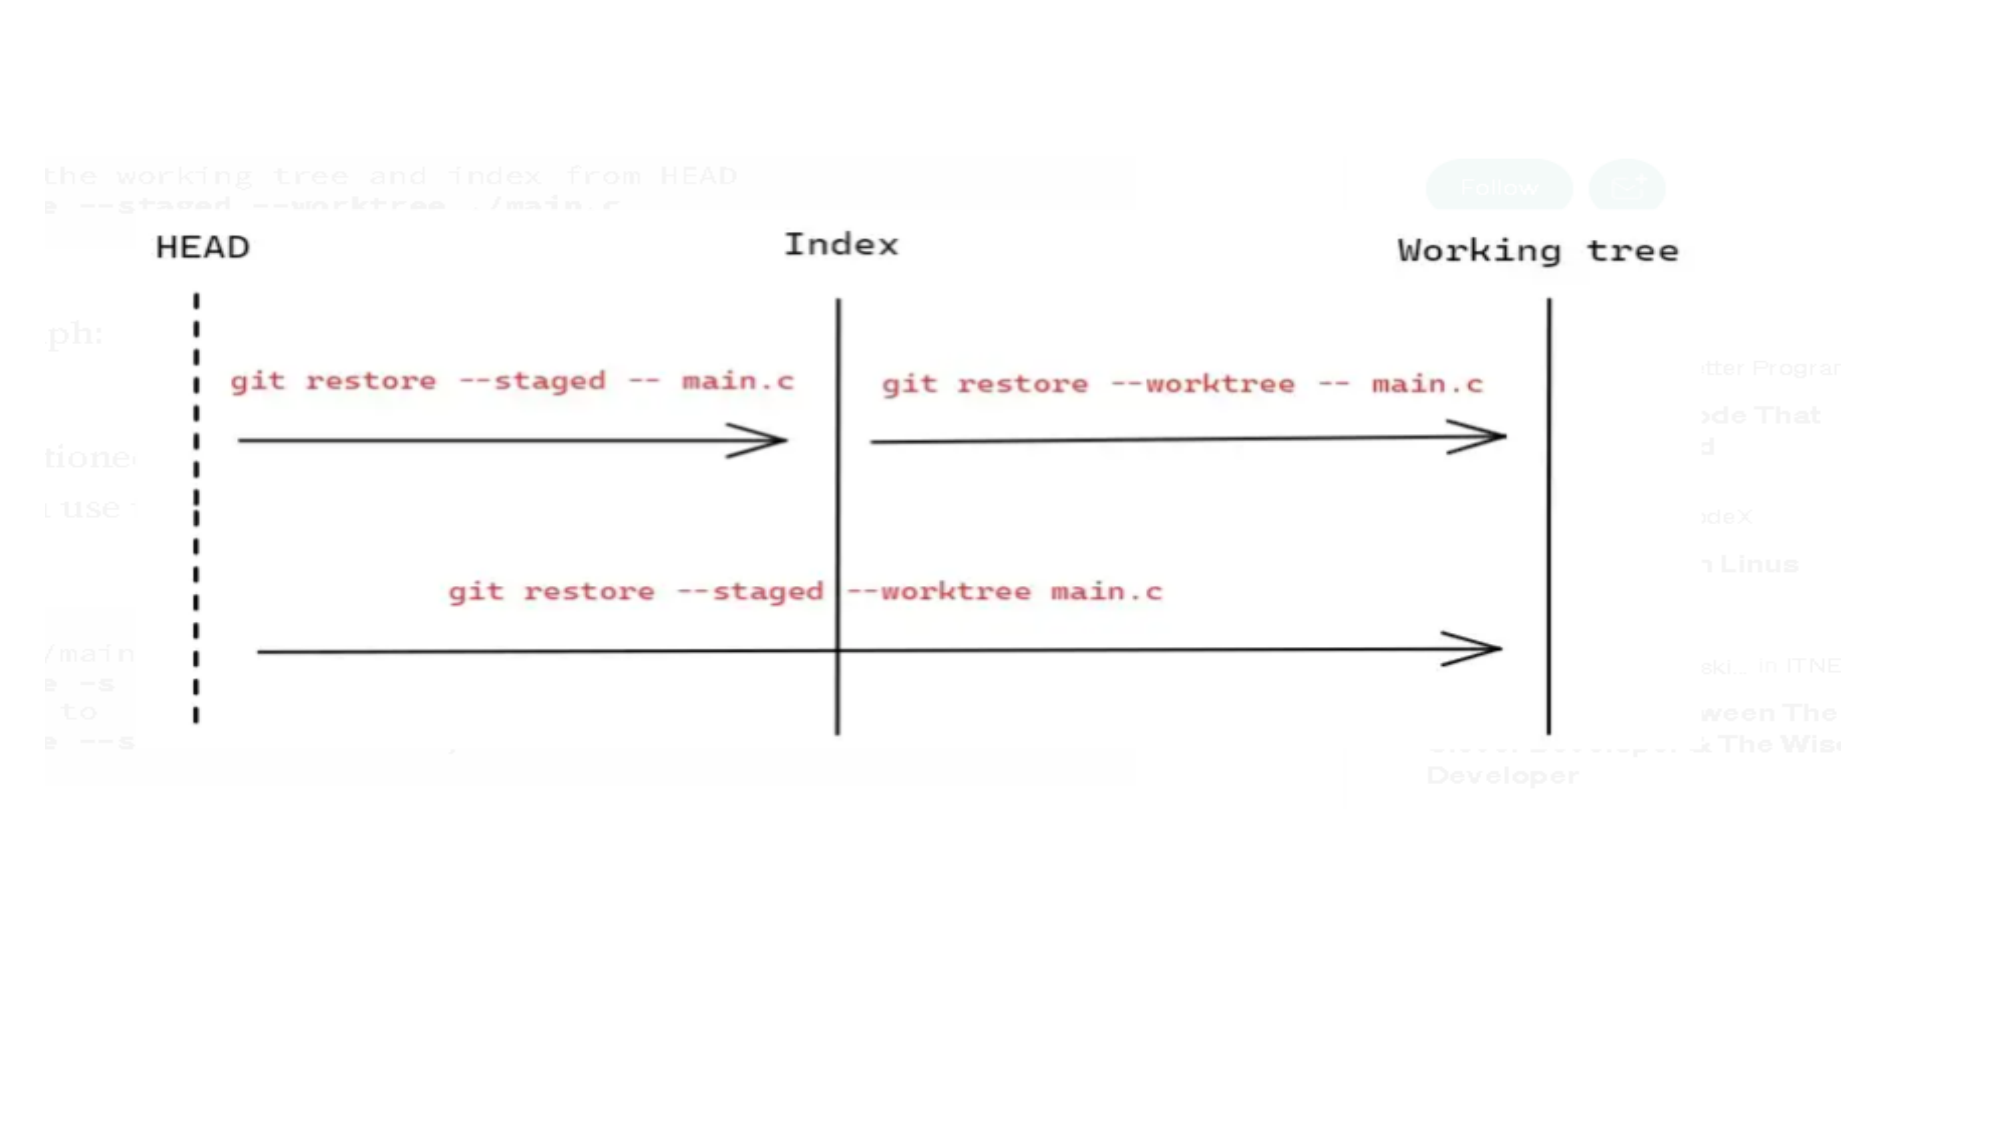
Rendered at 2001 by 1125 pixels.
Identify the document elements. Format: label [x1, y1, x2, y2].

picture [45, 156, 1841, 809]
